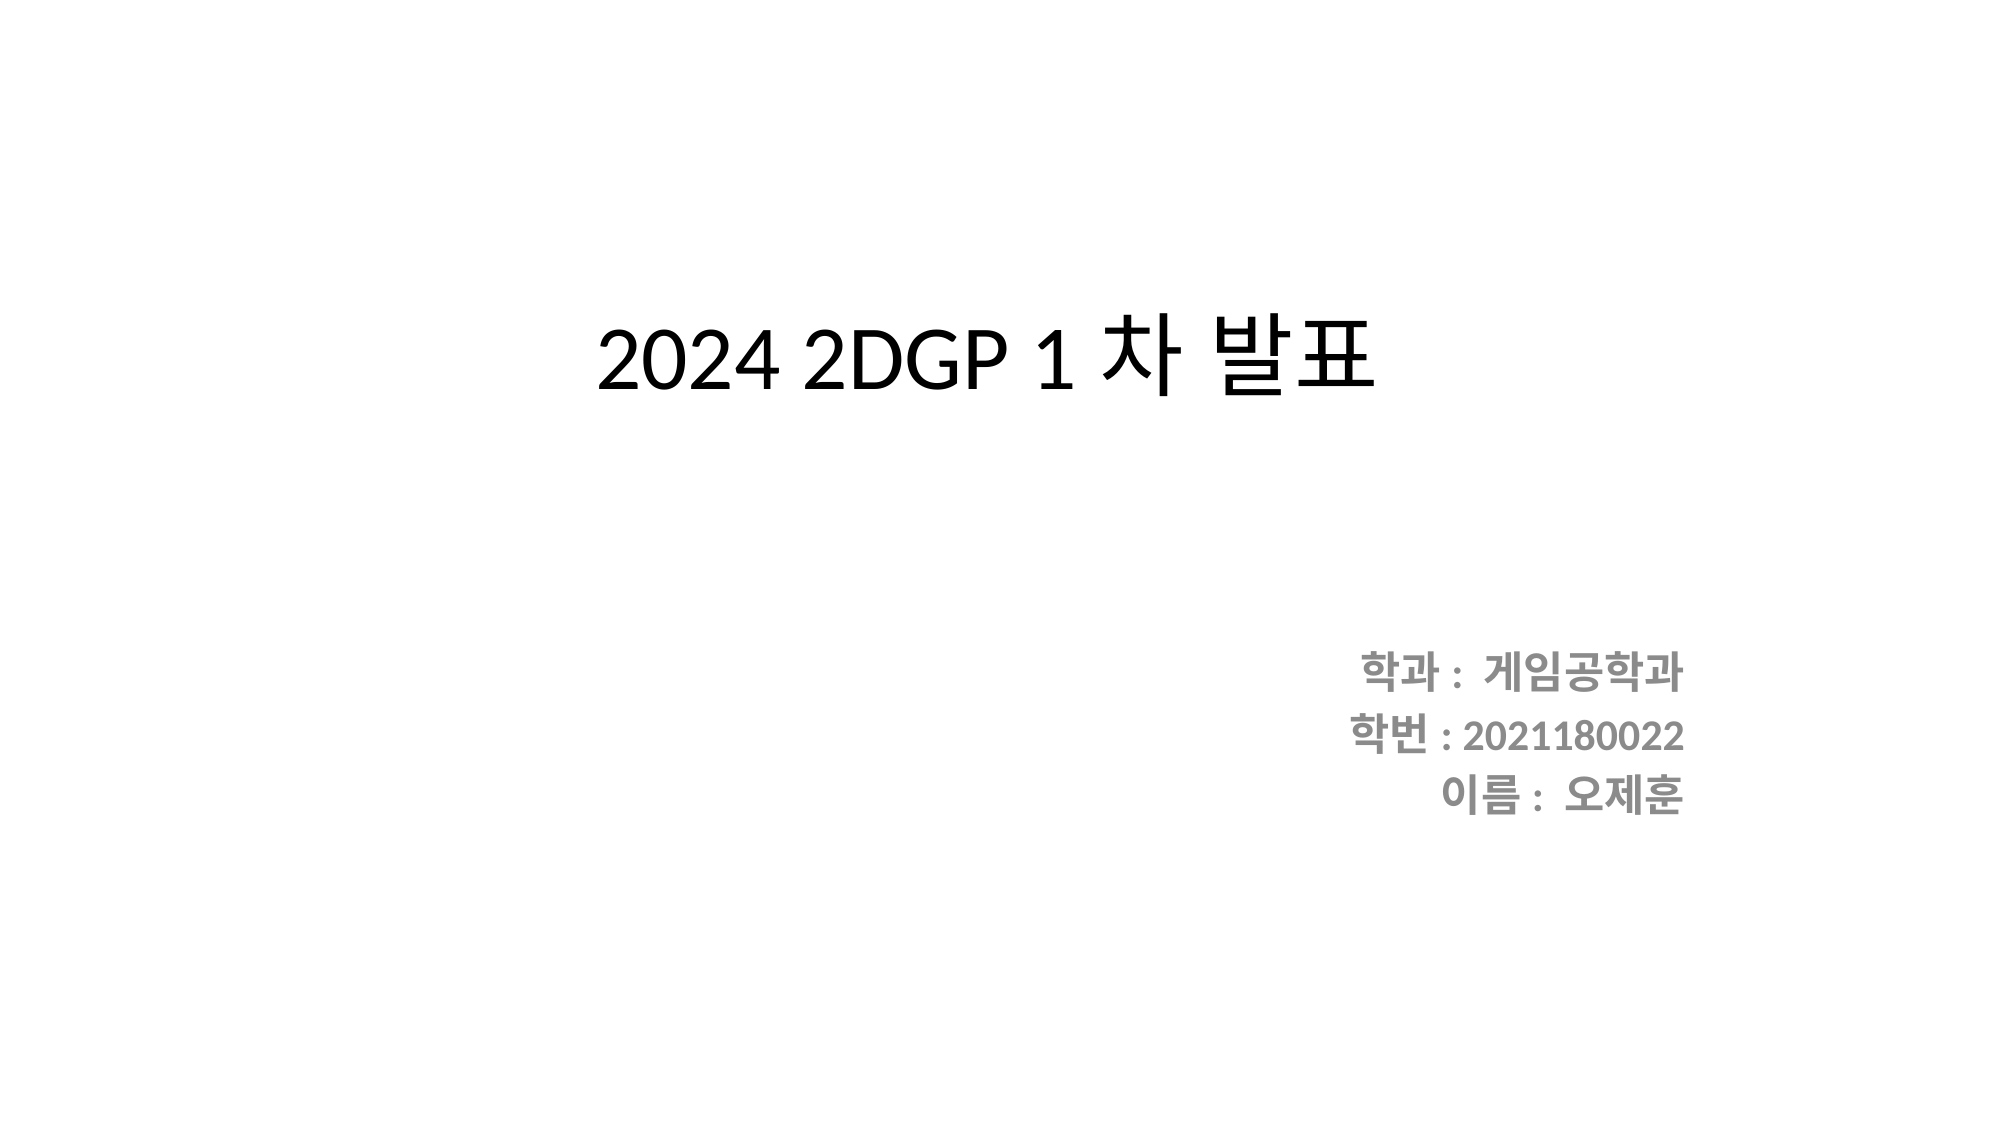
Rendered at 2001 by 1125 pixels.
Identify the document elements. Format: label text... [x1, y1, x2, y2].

subtitle 학과: 게임공학과 학번: 2021180022 이름: 오제훈 [300, 637, 1700, 925]
title 2024 2DGP 1차 발표 [150, 232, 1850, 474]
